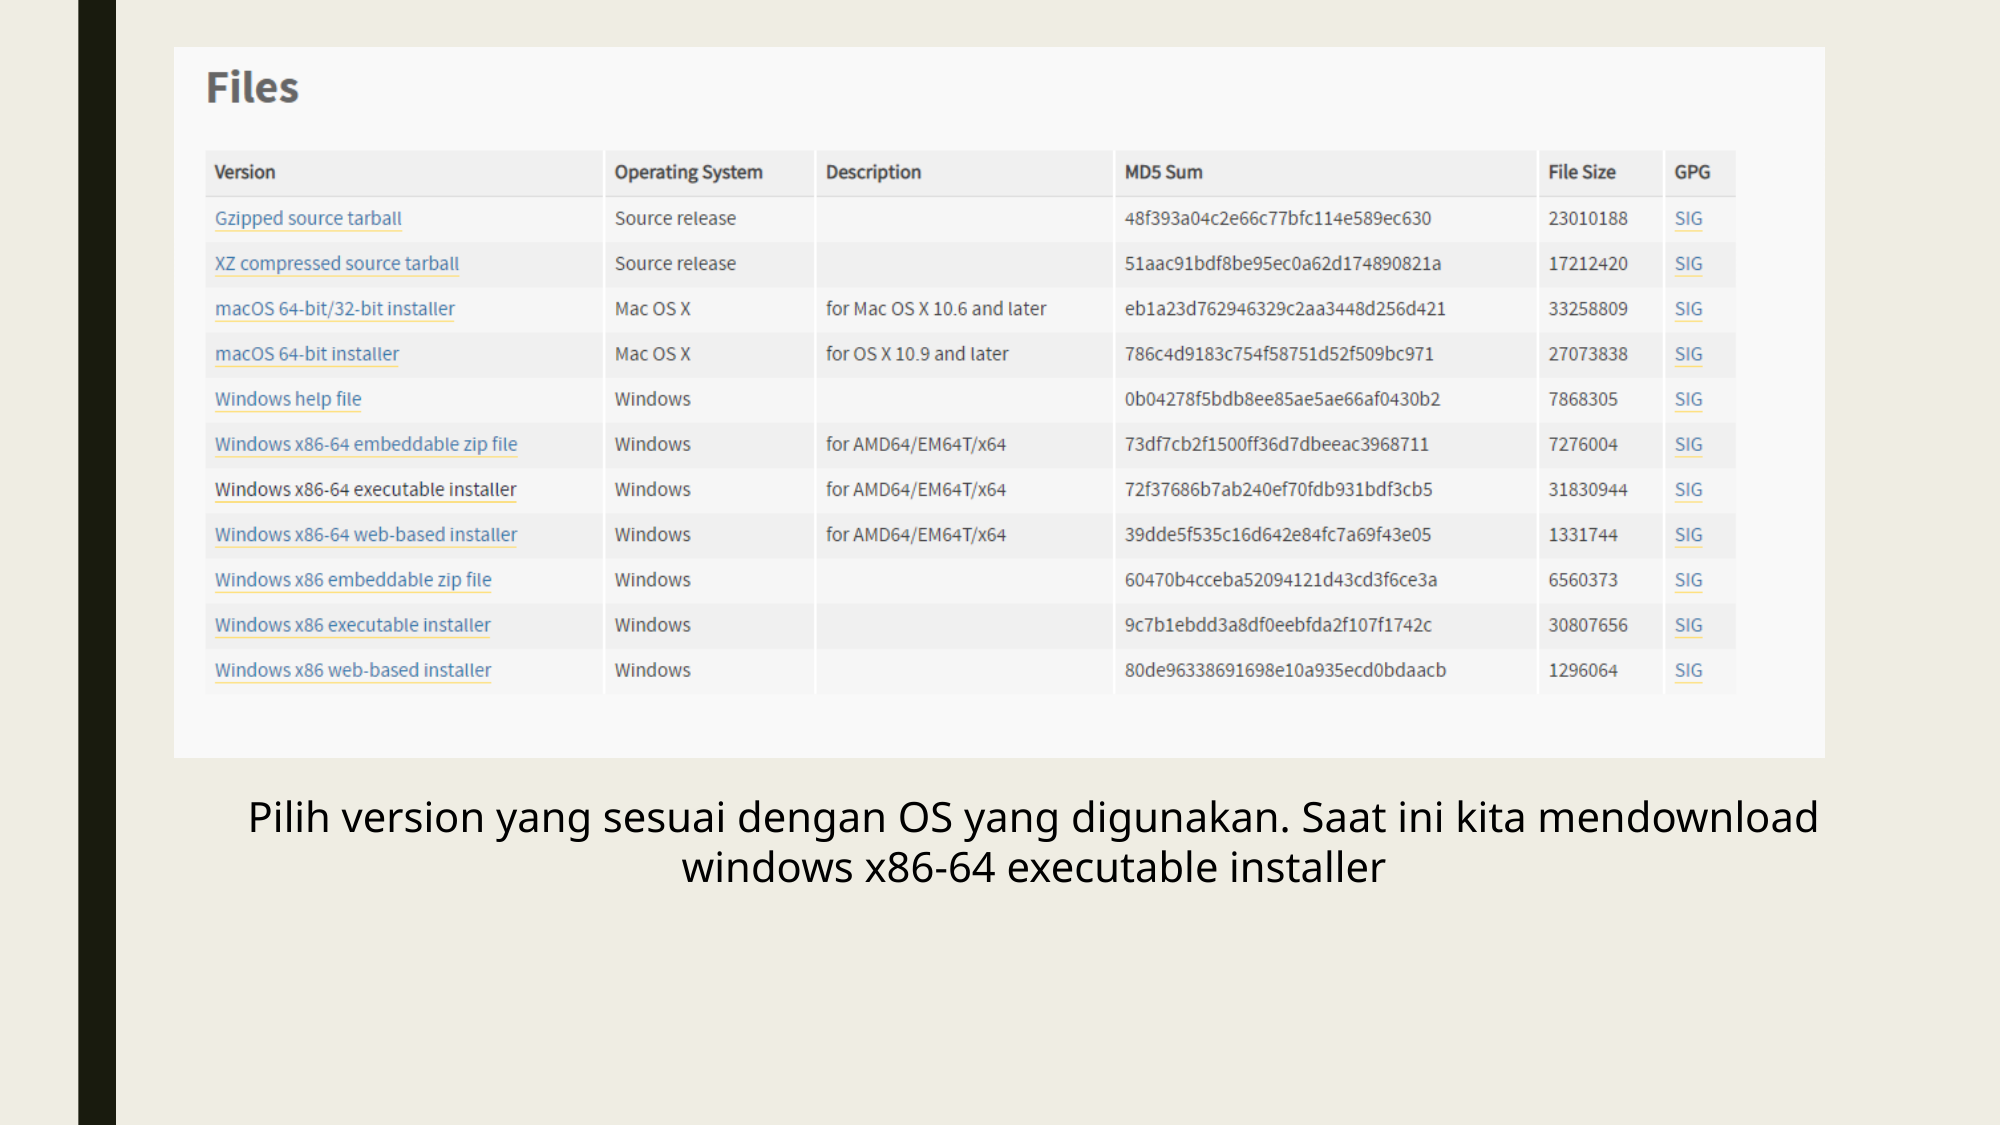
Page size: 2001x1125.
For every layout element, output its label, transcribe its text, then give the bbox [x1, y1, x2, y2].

picture [174, 47, 1825, 758]
text_box Pilih version yang sesuai dengan OS yang digunakan. Saat ini kita mendownload windows x86-64 executable installer [189, 783, 1879, 899]
